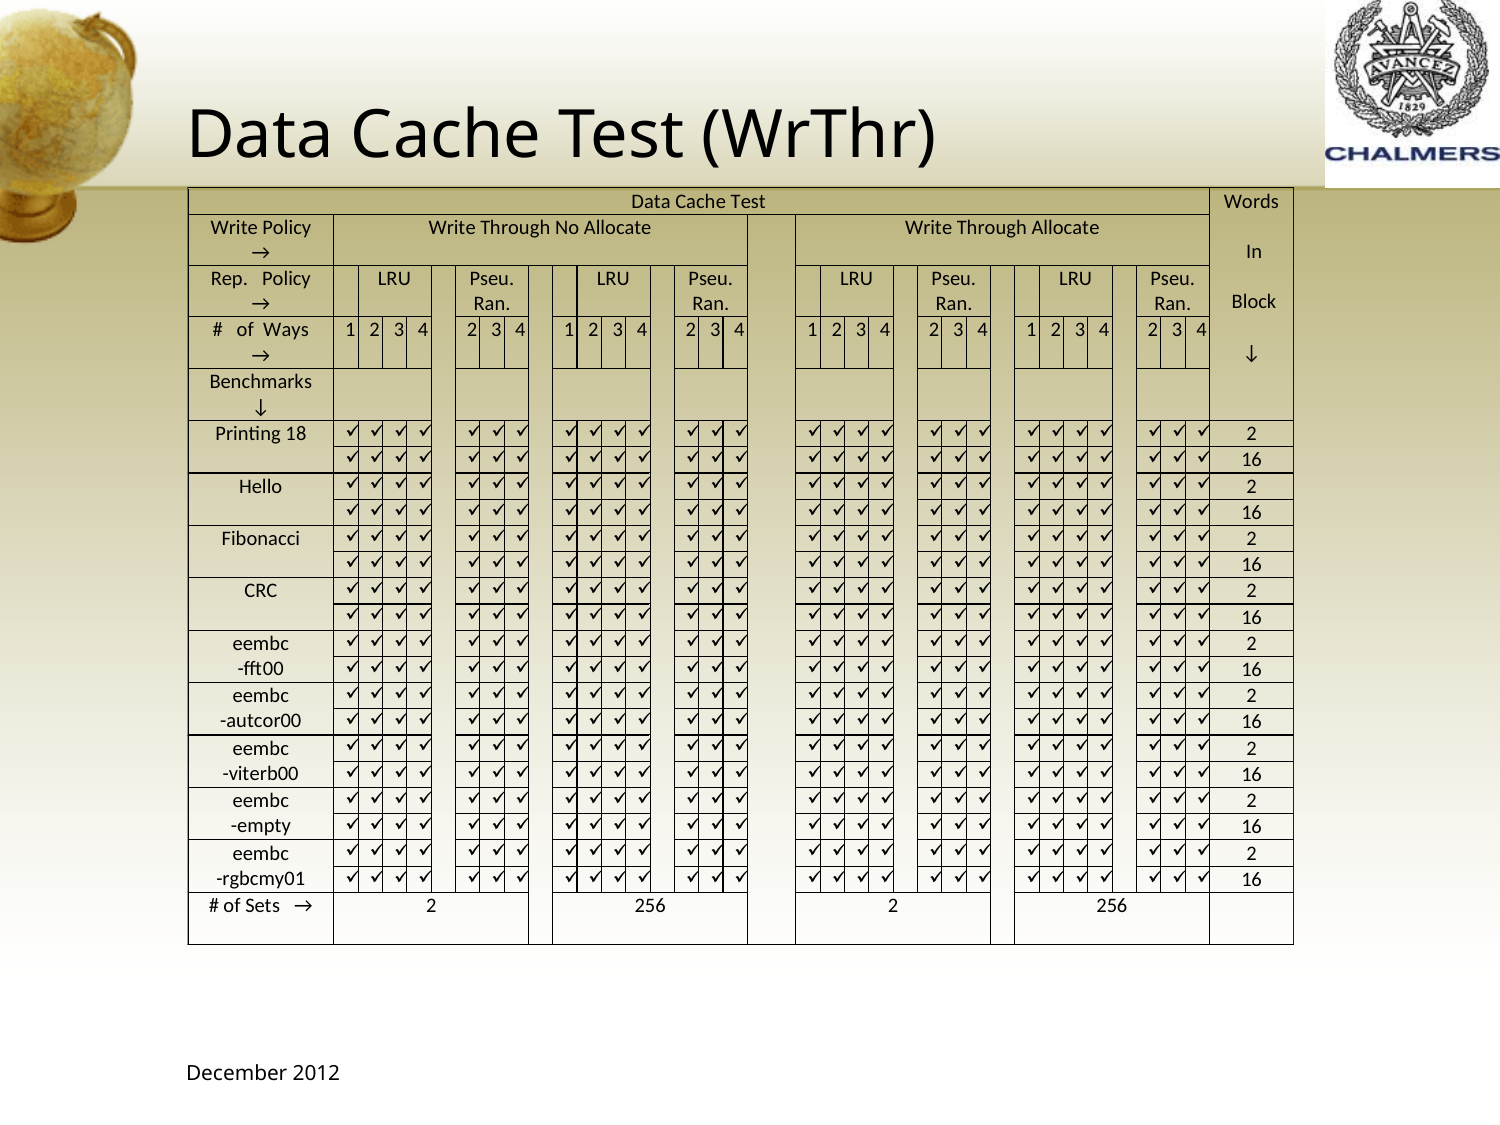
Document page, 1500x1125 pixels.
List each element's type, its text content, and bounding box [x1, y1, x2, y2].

picture [0, 0, 1500, 1125]
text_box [187, 187, 1294, 998]
title Data Cache Test (WrThr) [170, 36, 1319, 179]
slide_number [170, 1034, 473, 1093]
